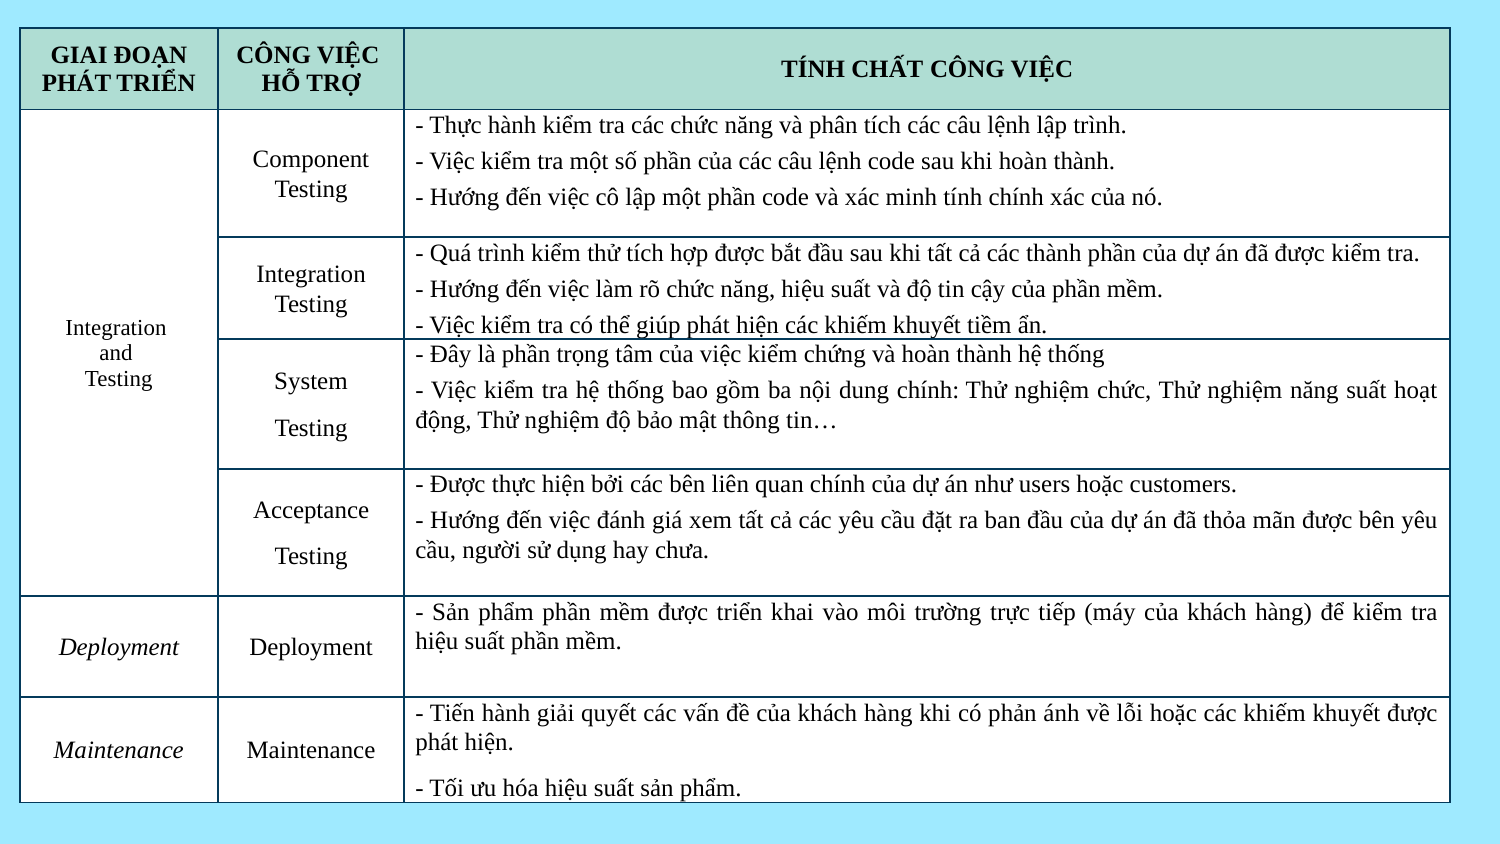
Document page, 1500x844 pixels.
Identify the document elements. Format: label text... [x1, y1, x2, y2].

table_cell Maintenance [21, 698, 217, 802]
table_cell - Sản phẩm phần mềm được triển khai vào môi trường trực tiếp (máy của khách hàng) để kiểm tra hiệu suất phần mềm. [405, 597, 1449, 696]
table_cell Acceptance Testing [219, 470, 403, 595]
table_cell Component Testing [219, 110, 403, 236]
table_cell - Đây là phần trọng tâm của việc kiểm chứng và hoàn thành hệ thống - Việc kiểm tra hệ thống bao gồm ba nội dung chính: Thử nghiệm chức, Thử nghiệm năng suất hoạt động, Thử nghiệm độ bảo mật thông tin… [405, 340, 1449, 468]
table_header GIAI ĐOẠN PHÁT TRIỂN [21, 29, 217, 109]
table_cell - Quá trình kiểm thử tích hợp được bắt đầu sau khi tất cả các thành phần của dự án đã được kiểm tra. - Hướng đến việc làm rõ chức năng, hiệu suất và độ tin cậy của phần mềm. - Việc kiểm tra có thể giúp phát hiện các khiếm khuyết tiềm ẩn. [405, 238, 1449, 338]
table_cell Maintenance [219, 698, 403, 802]
table_cell Integration and Testing [21, 110, 217, 595]
table_cell - Tiến hành giải quyết các vấn đề của khách hàng khi có phản ánh về lỗi hoặc các khiếm khuyết được phát hiện. - Tối ưu hóa hiệu suất sản phẩm. [405, 698, 1449, 802]
table_cell System Testing [219, 340, 403, 468]
table_cell Integration Testing [219, 238, 403, 338]
table_cell - Thực hành kiểm tra các chức năng và phân tích các câu lệnh lập trình. - Việc kiểm tra một số phần của các câu lệnh code sau khi hoàn thành. - Hướng đến việc cô lập một phần code và xác minh tính chính xác của nó. [405, 110, 1449, 236]
table_cell Deployment [21, 597, 217, 696]
table_cell Deployment [219, 597, 403, 696]
table_cell - Được thực hiện bởi các bên liên quan chính của dự án như users hoặc customers. - Hướng đến việc đánh giá xem tất cả các yêu cầu đặt ra ban đầu của dự án đã thỏa mãn được bên yêu cầu, người sử dụng hay chưa. [405, 470, 1449, 595]
table_header CÔNG VIỆC HỖ TRỢ [219, 29, 403, 109]
table_header TÍNH CHẤT CÔNG VIỆC [405, 29, 1449, 109]
